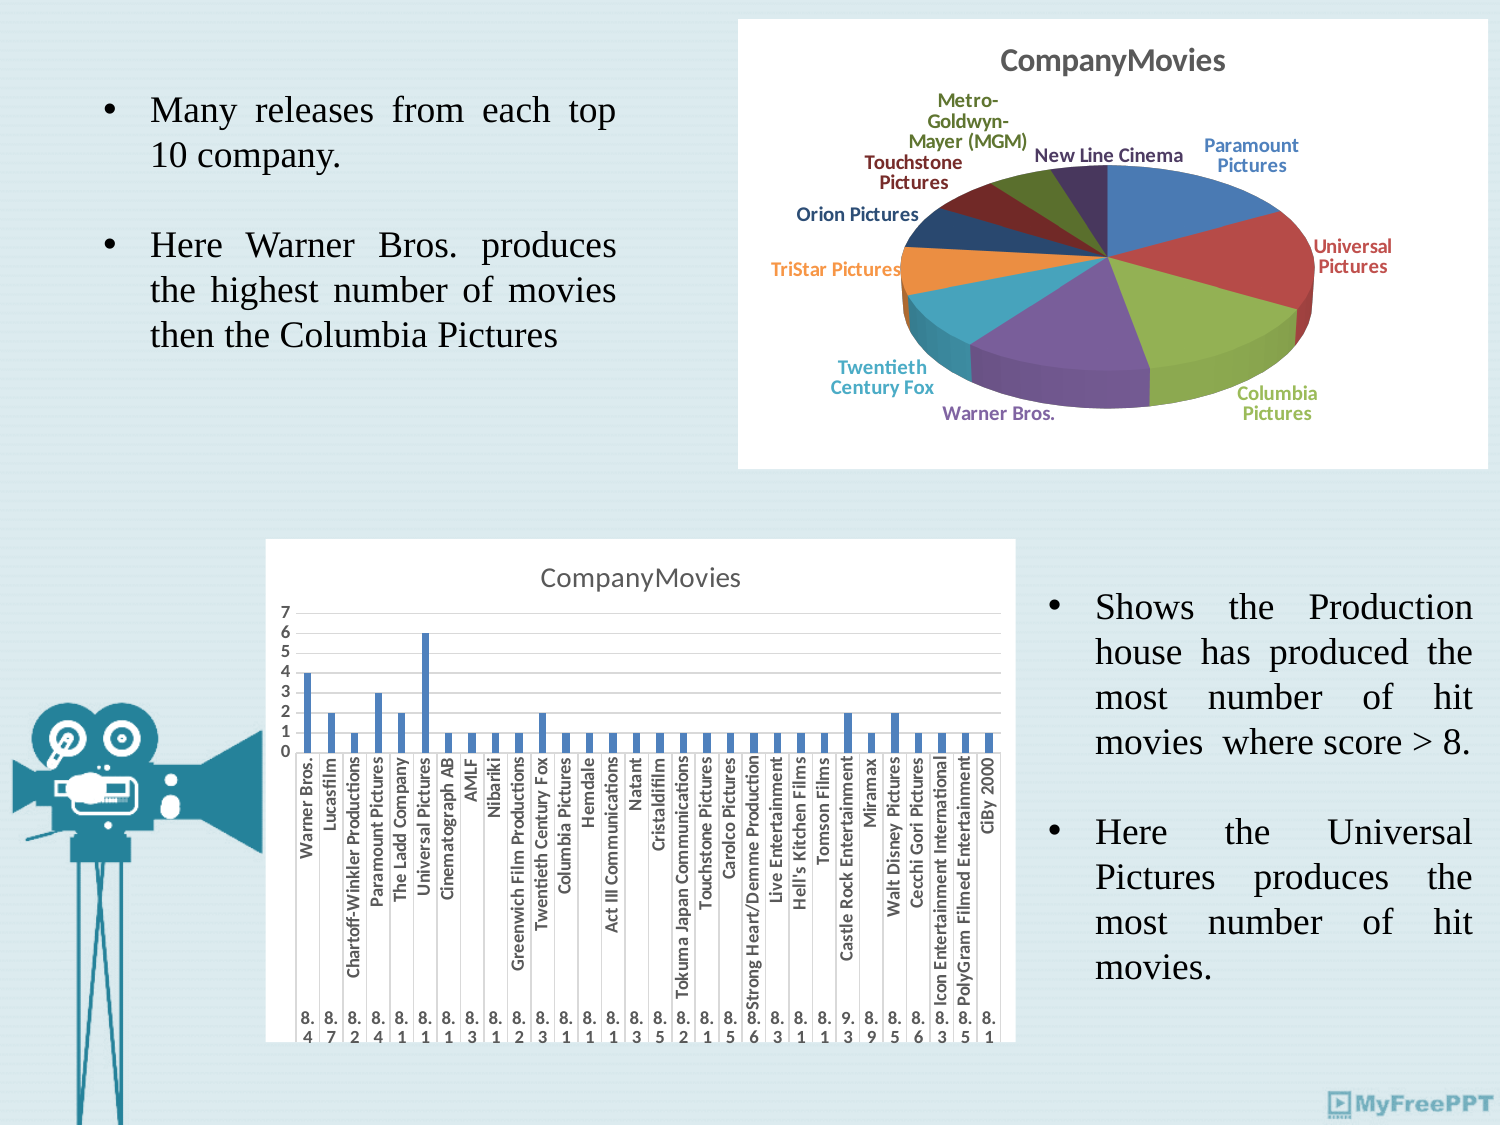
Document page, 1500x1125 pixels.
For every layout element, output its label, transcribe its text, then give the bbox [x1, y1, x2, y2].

chart [737, 18, 1489, 470]
text_box Shows the Production house has produced the most number of hit movies where score > 8. Here the Universal Pictures produces the most number of hit movies. [1033, 574, 1489, 994]
chart [265, 538, 1016, 1049]
text_box Many releases from each top 10 company. Here Warner Bros. produces the highest number of movies then the Columbia Pictures [88, 78, 632, 363]
